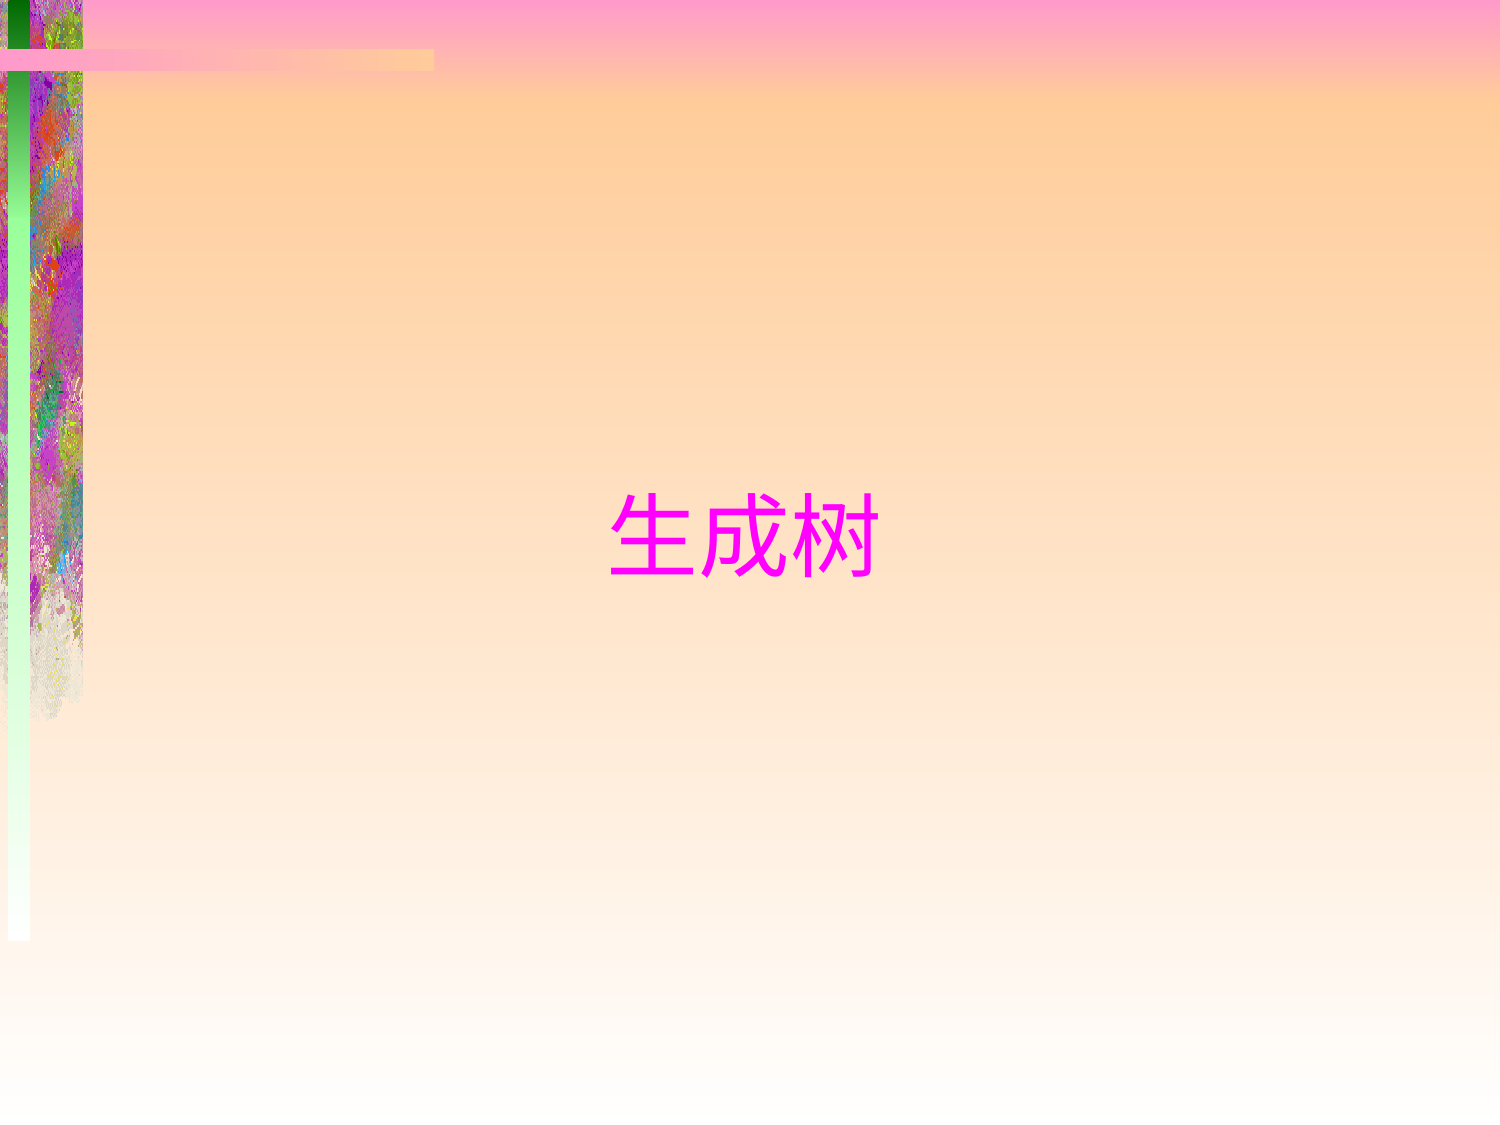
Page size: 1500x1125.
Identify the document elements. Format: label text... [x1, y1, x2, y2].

picture [29, 0, 83, 50]
picture [0, 71, 9, 821]
picture [0, 0, 9, 50]
title 生成树 [591, 466, 947, 602]
picture [29, 71, 83, 821]
